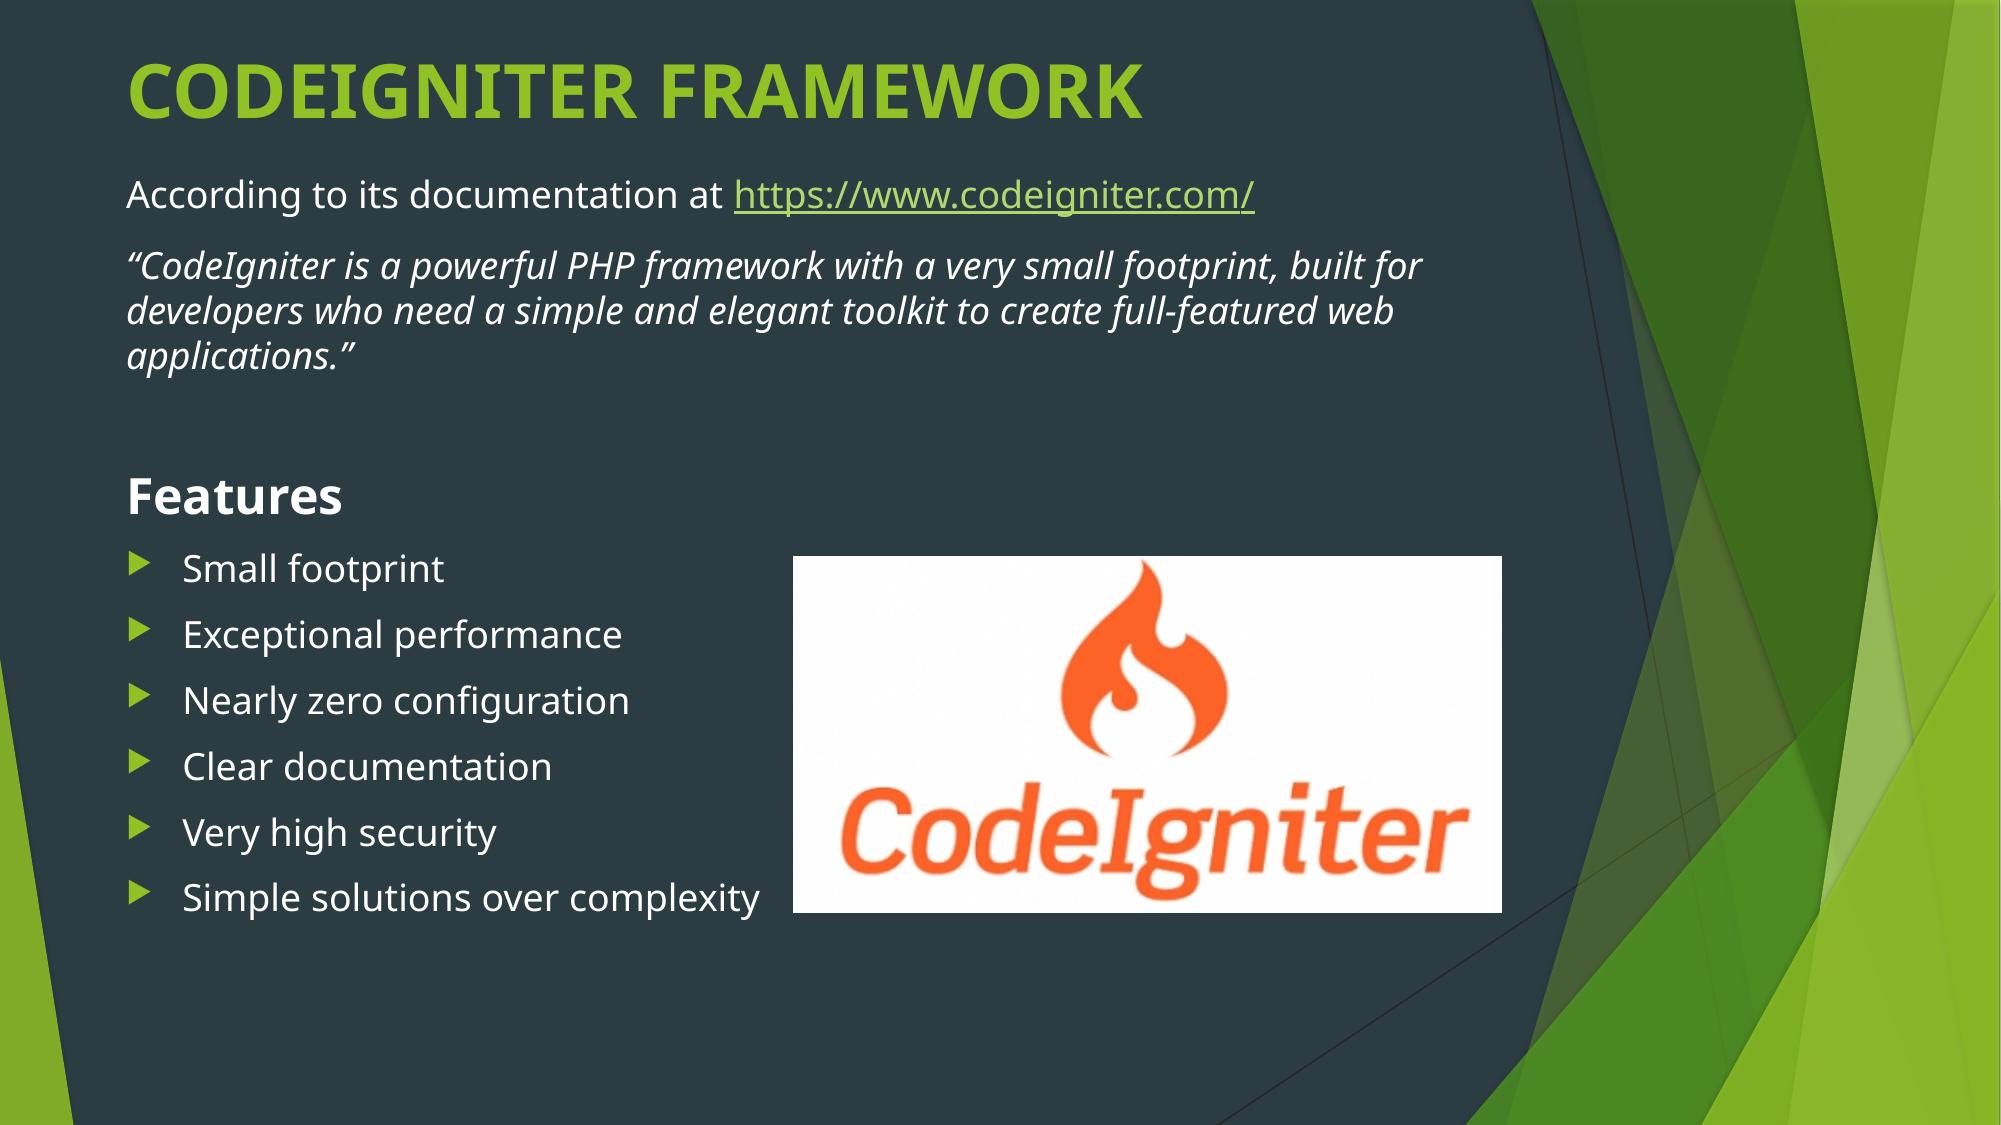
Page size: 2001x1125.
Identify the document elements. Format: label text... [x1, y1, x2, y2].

title CODEIGNITER FRAMEWORK [111, 36, 1522, 163]
list According to its documentation at https://www.codeigniter.com/ “CodeIgniter is a powerful PHP framework with a very small footprint, built for developers who need a simple and elegant toolkit to create full-featured web applications.” Features Small footprint Exceptional performance Nearly zero configuration Clear documentation Very high security Simple solutions over complexity [111, 163, 1522, 1095]
picture [793, 555, 1502, 914]
